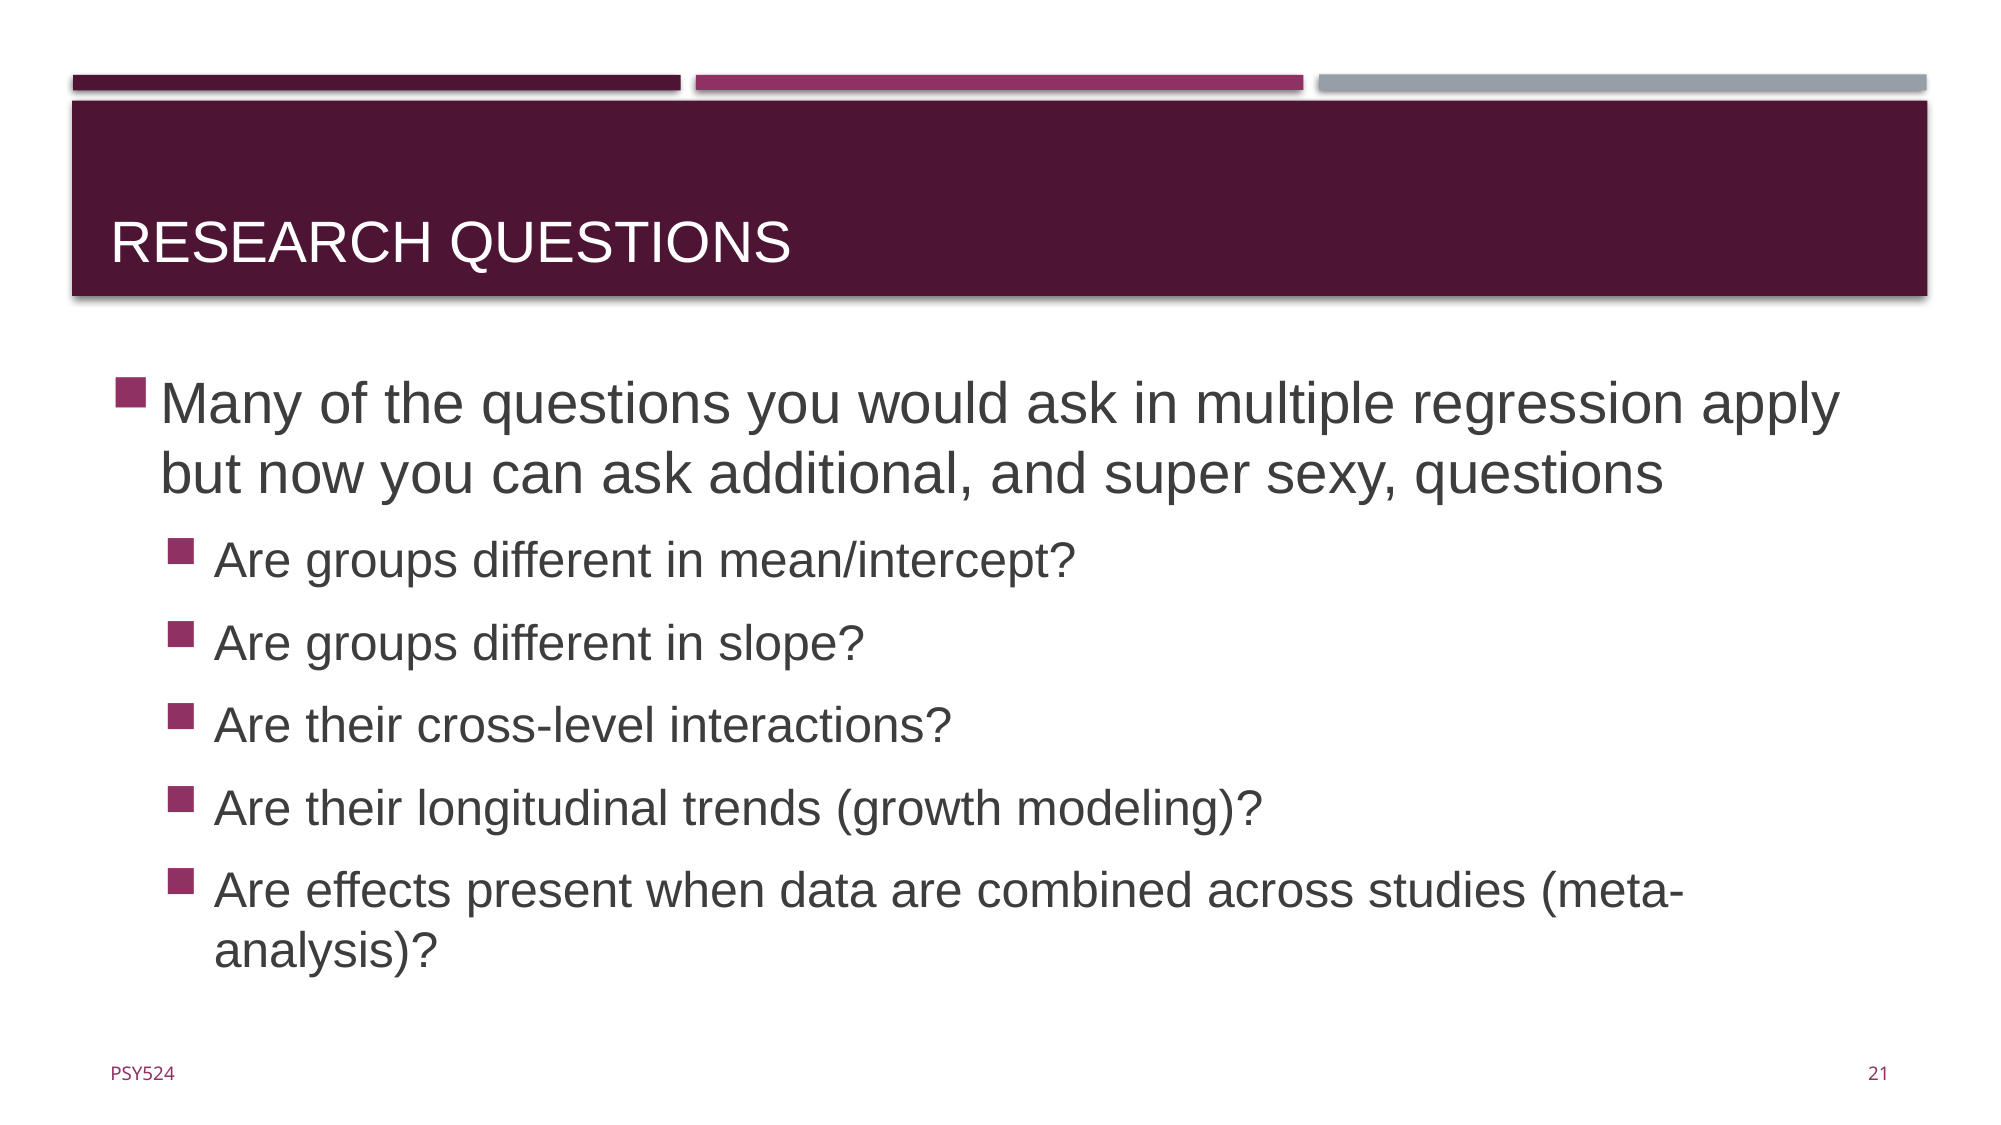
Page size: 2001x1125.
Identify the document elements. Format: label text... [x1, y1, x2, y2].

list Many of the questions you would ask in multiple regression apply but now you can ask additional, and super sexy, questions Are groups different in mean/intercept? Are groups different in slope? Are their cross-level interactions? Are their longitudinal trends (growth modeling)? Are effects present when data are combined across studies (meta-analysis)? [95, 357, 1905, 1031]
title Research questions [95, 115, 1905, 282]
footer Psy524 [95, 1044, 1230, 1105]
slide_number 21 [1732, 1044, 1905, 1105]
